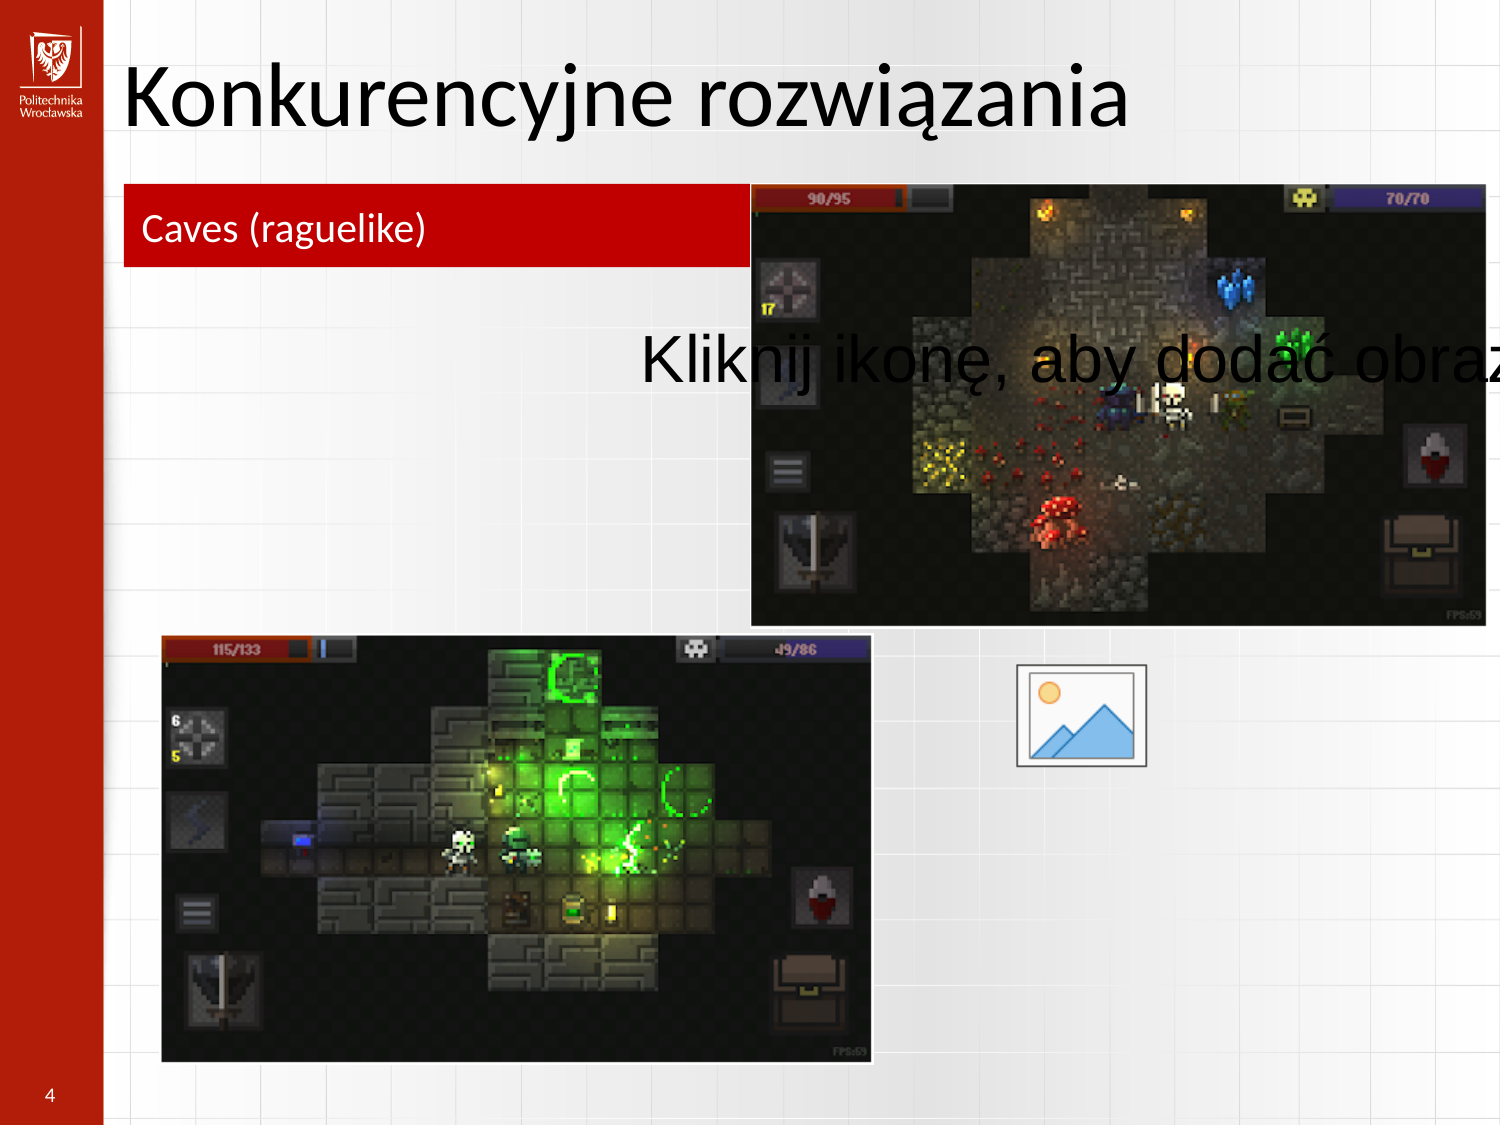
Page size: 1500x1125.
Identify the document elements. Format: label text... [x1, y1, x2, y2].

list Caves (raguelike) [123, 183, 748, 268]
picture [0, 0, 1500, 1125]
list Konkurencyjne rozwiązania [123, 19, 1480, 161]
